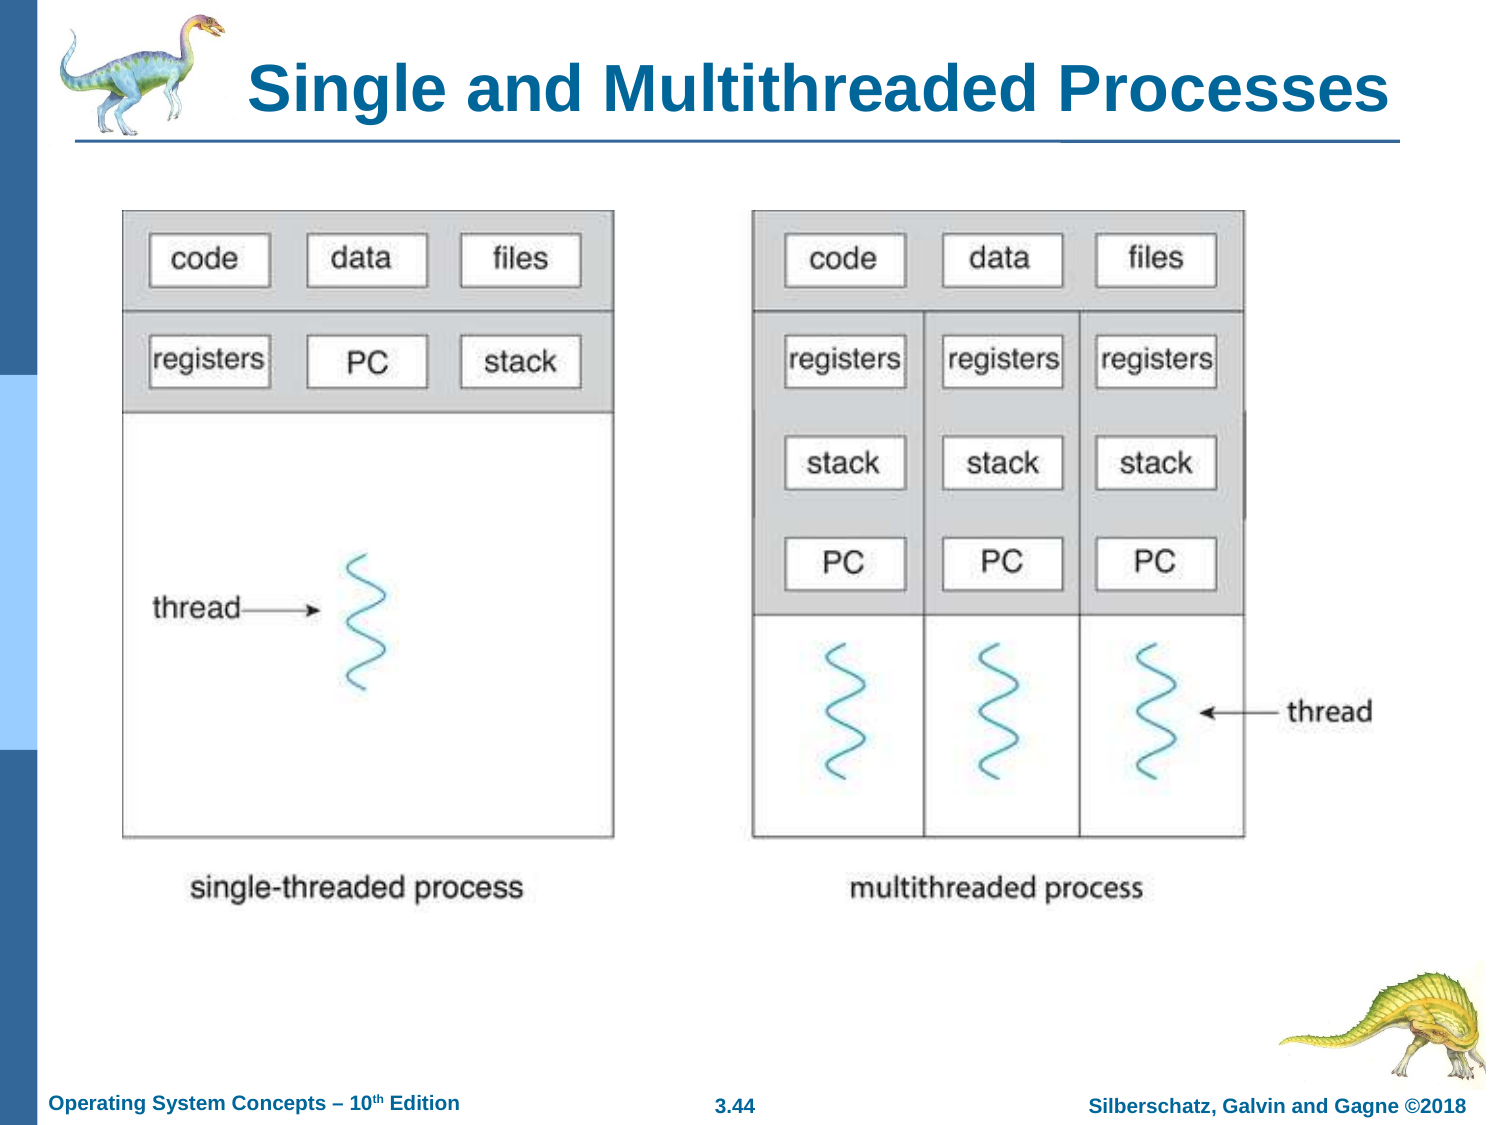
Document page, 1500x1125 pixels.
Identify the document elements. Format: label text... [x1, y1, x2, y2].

picture [46, 0, 243, 149]
title Single and Multithreaded Processes [122, 37, 1500, 133]
picture [1275, 959, 1486, 1090]
picture [122, 210, 1375, 913]
